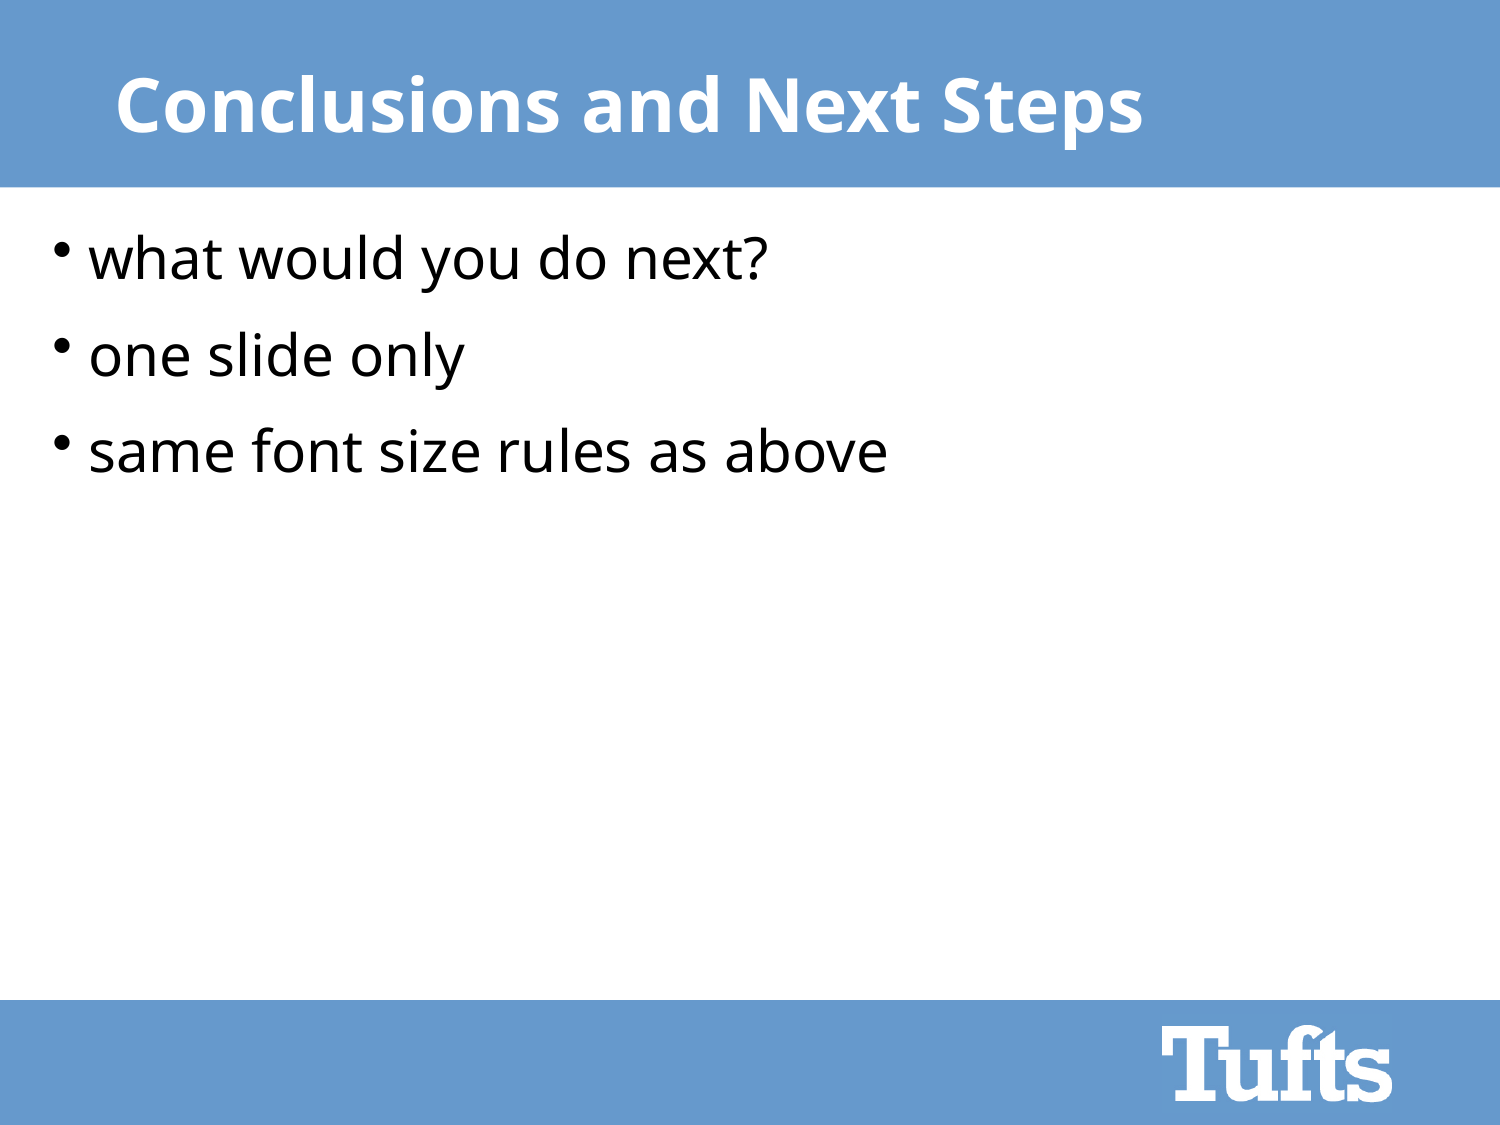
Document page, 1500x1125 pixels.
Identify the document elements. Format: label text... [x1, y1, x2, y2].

picture [1162, 1014, 1392, 1113]
title Conclusions and Next Steps [99, 50, 1375, 125]
text_box what would you do next? one slide only same font size rules as above [37, 200, 1488, 900]
